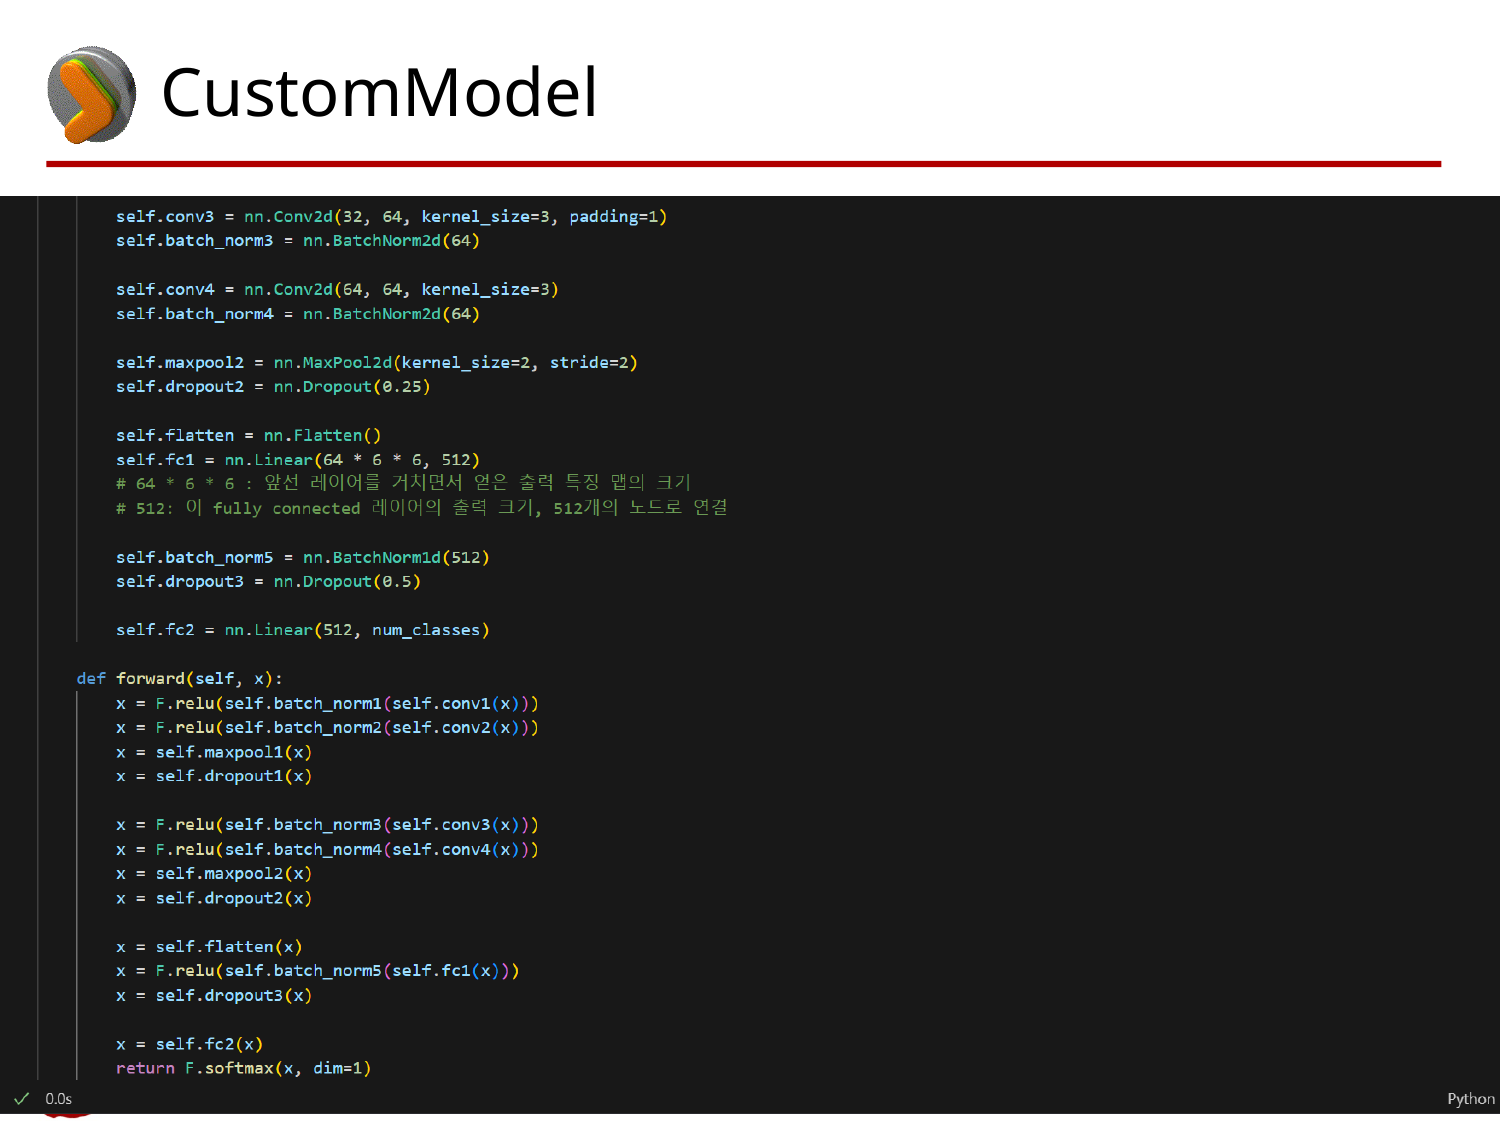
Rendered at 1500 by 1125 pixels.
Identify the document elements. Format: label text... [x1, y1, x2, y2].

picture [0, 196, 1500, 1121]
picture [0, 10, 195, 188]
title CustomModel [145, 42, 1424, 135]
